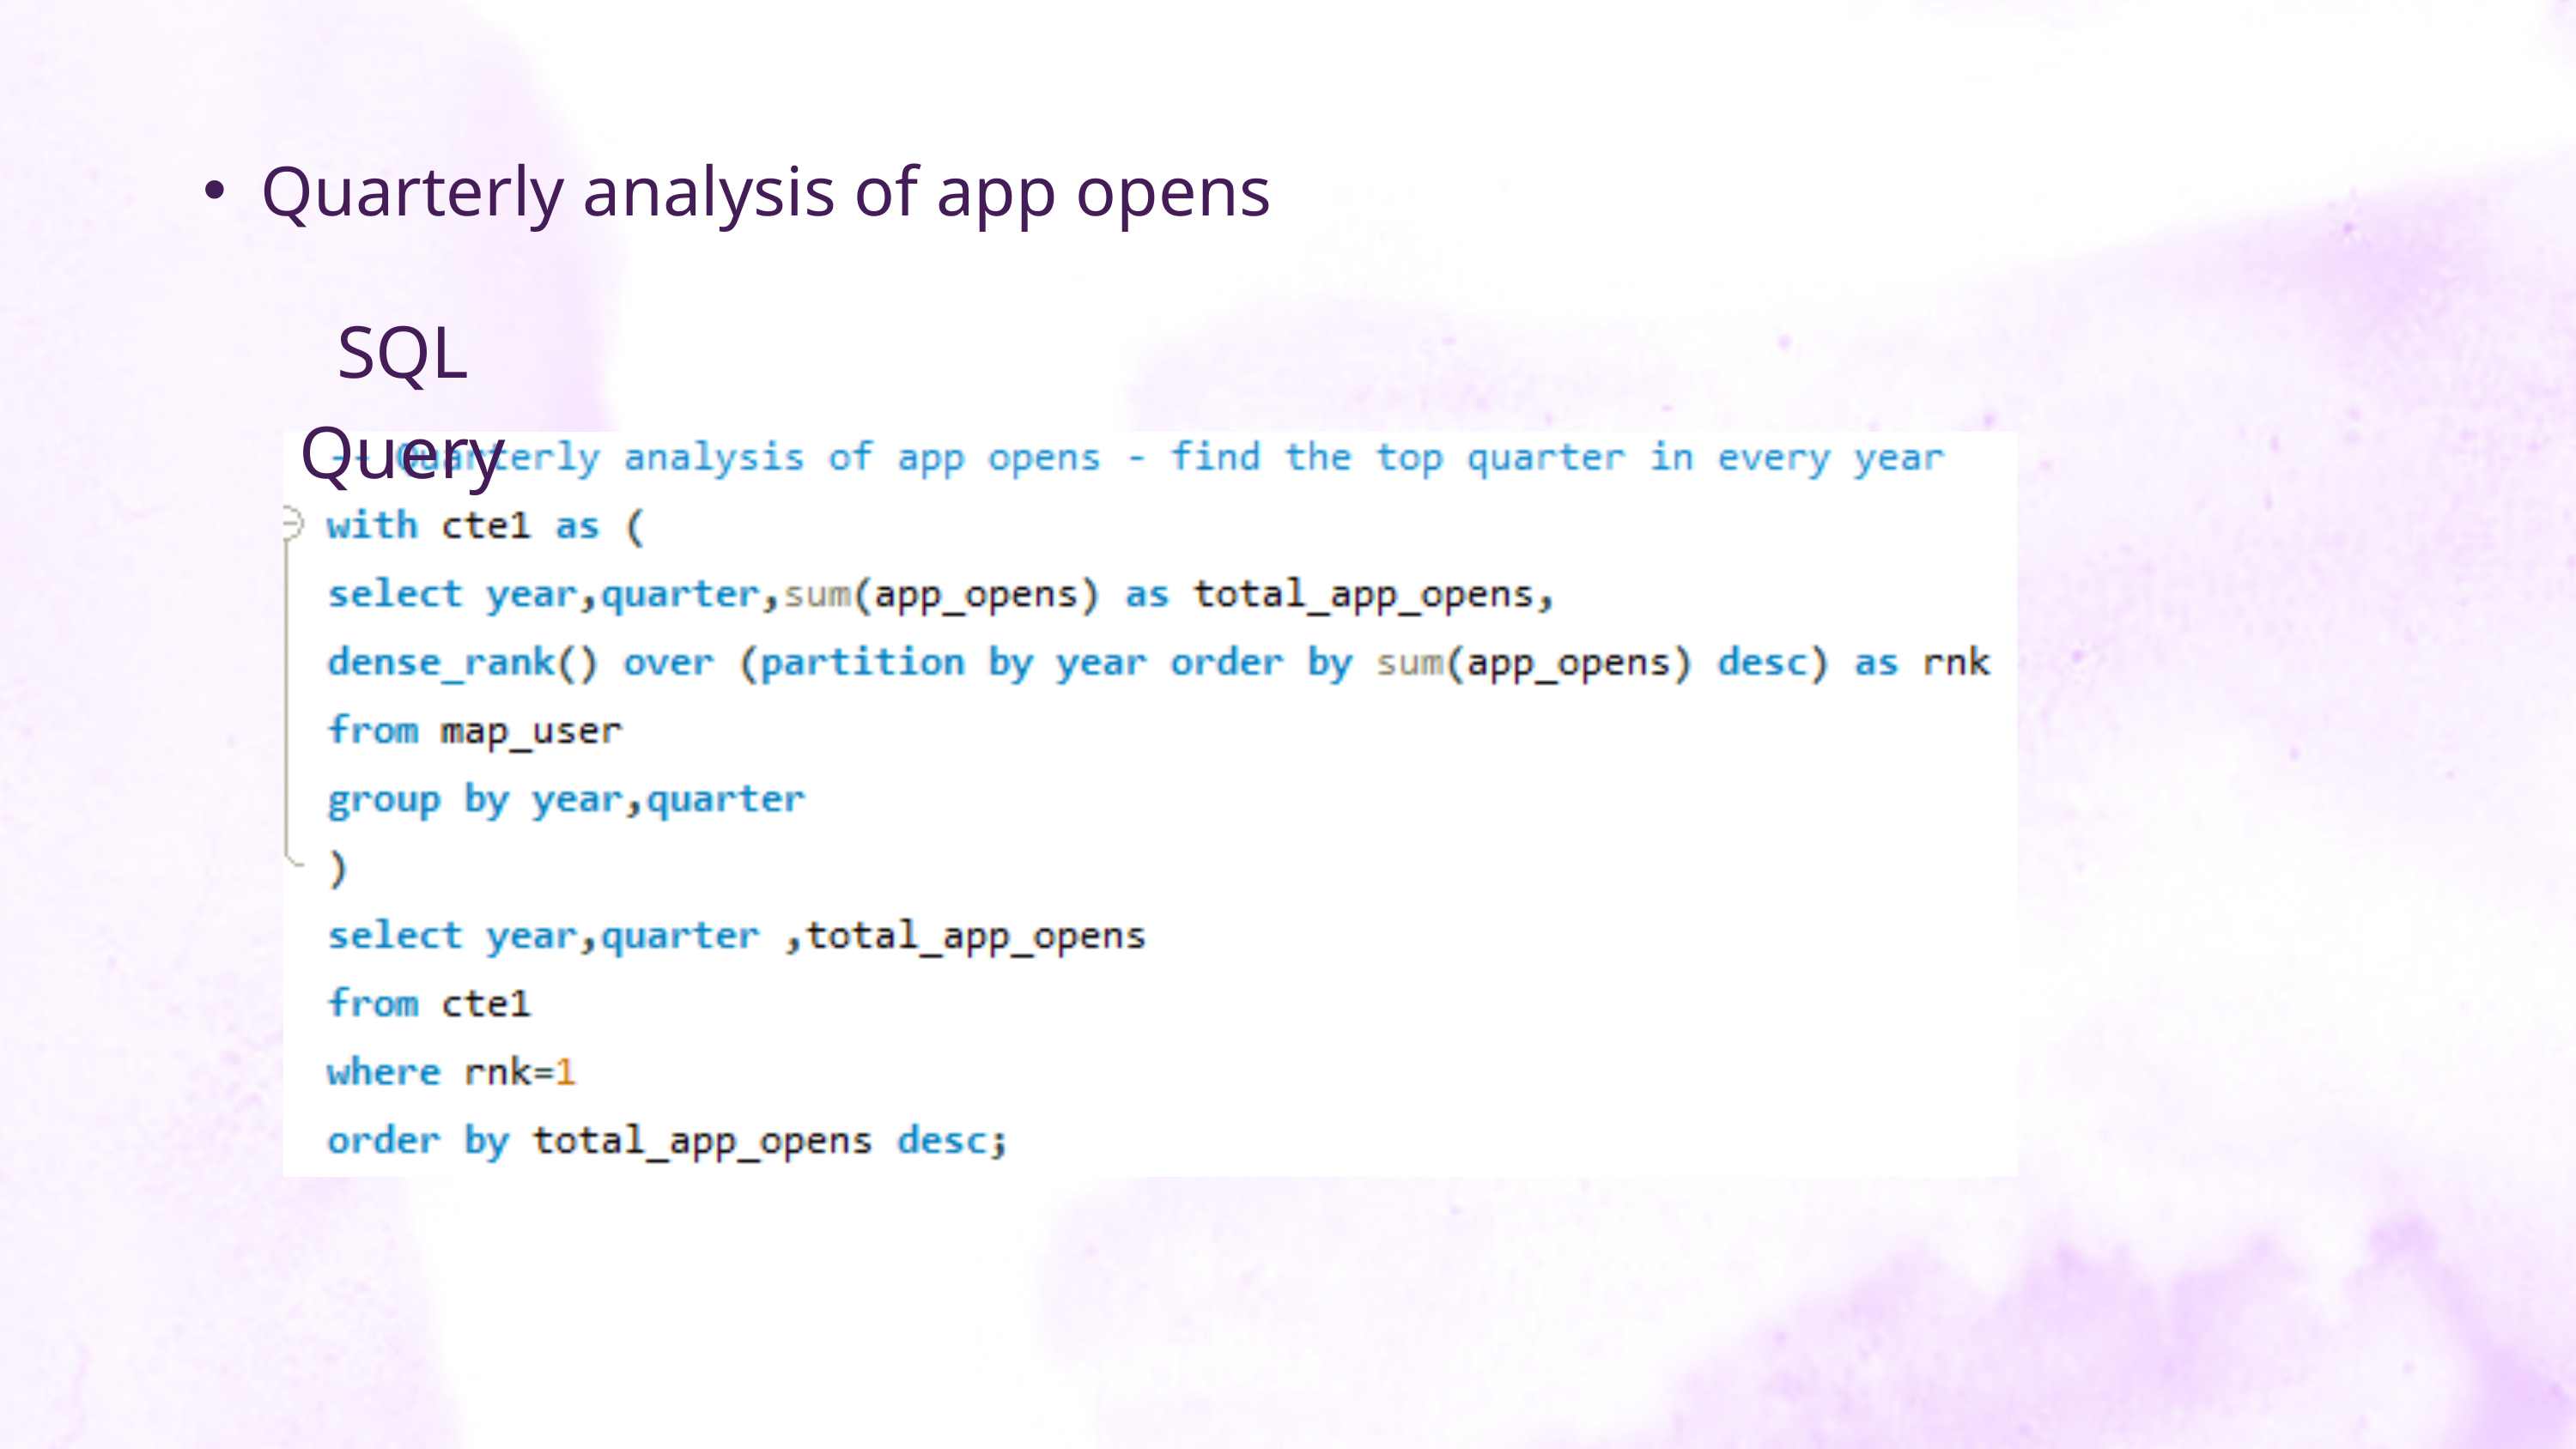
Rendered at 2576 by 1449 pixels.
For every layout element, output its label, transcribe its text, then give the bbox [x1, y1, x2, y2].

text_box Quarterly analysis of app opens [144, 134, 2449, 230]
text_box [283, 432, 2018, 1177]
text_box SQL Query [243, 292, 562, 493]
text_box [0, 0, 2576, 1449]
